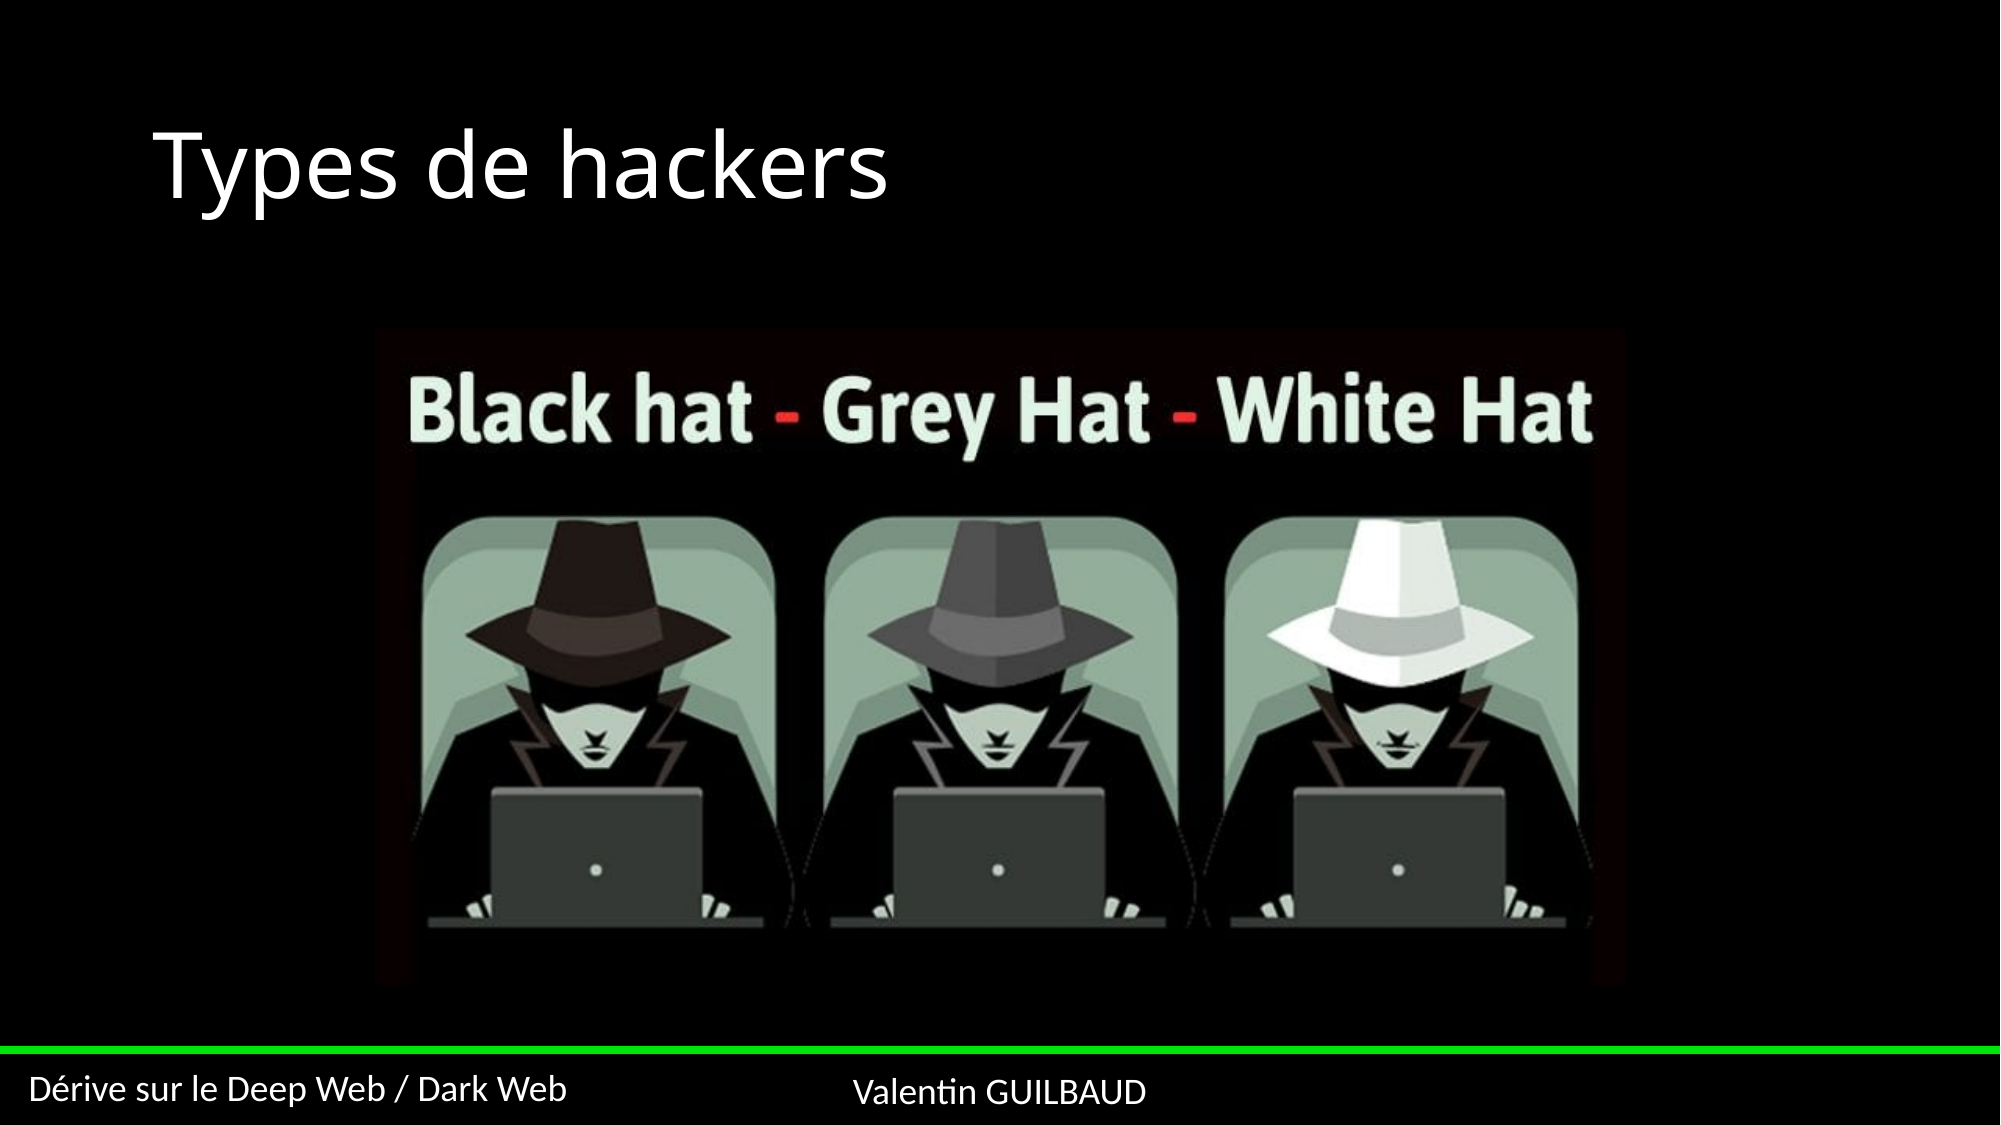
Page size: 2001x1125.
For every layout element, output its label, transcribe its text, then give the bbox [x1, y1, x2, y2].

text_box [0, 1045, 2000, 1055]
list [374, 328, 1625, 985]
title Types de hackers [137, 59, 1863, 278]
text_box Valentin GUILBAUD [602, 1059, 1398, 1120]
text_box Dérive sur le Deep Web / Dark Web [13, 1061, 602, 1120]
